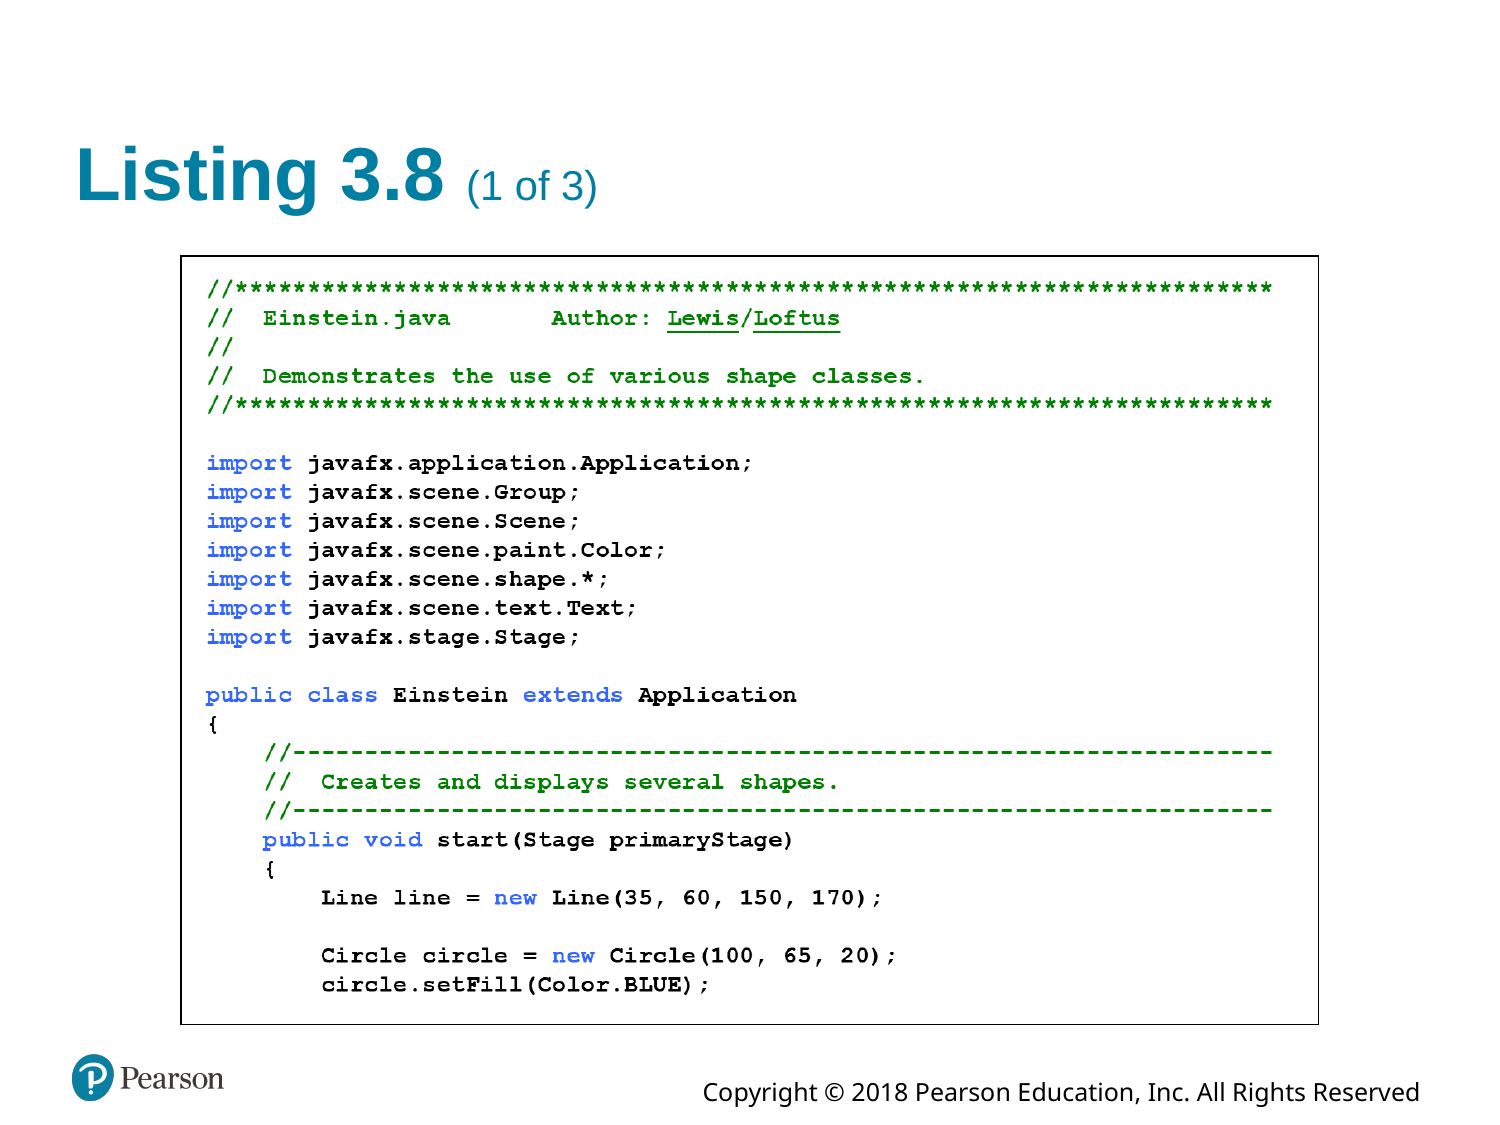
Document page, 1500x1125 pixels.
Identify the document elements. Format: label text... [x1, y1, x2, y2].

picture [72, 1087, 83, 1101]
picture [180, 255, 1320, 1025]
picture [98, 1054, 224, 1101]
title Listing 3.8 (1 of 3) [75, 35, 1425, 216]
picture [72, 1054, 88, 1070]
picture [80, 1063, 106, 1088]
